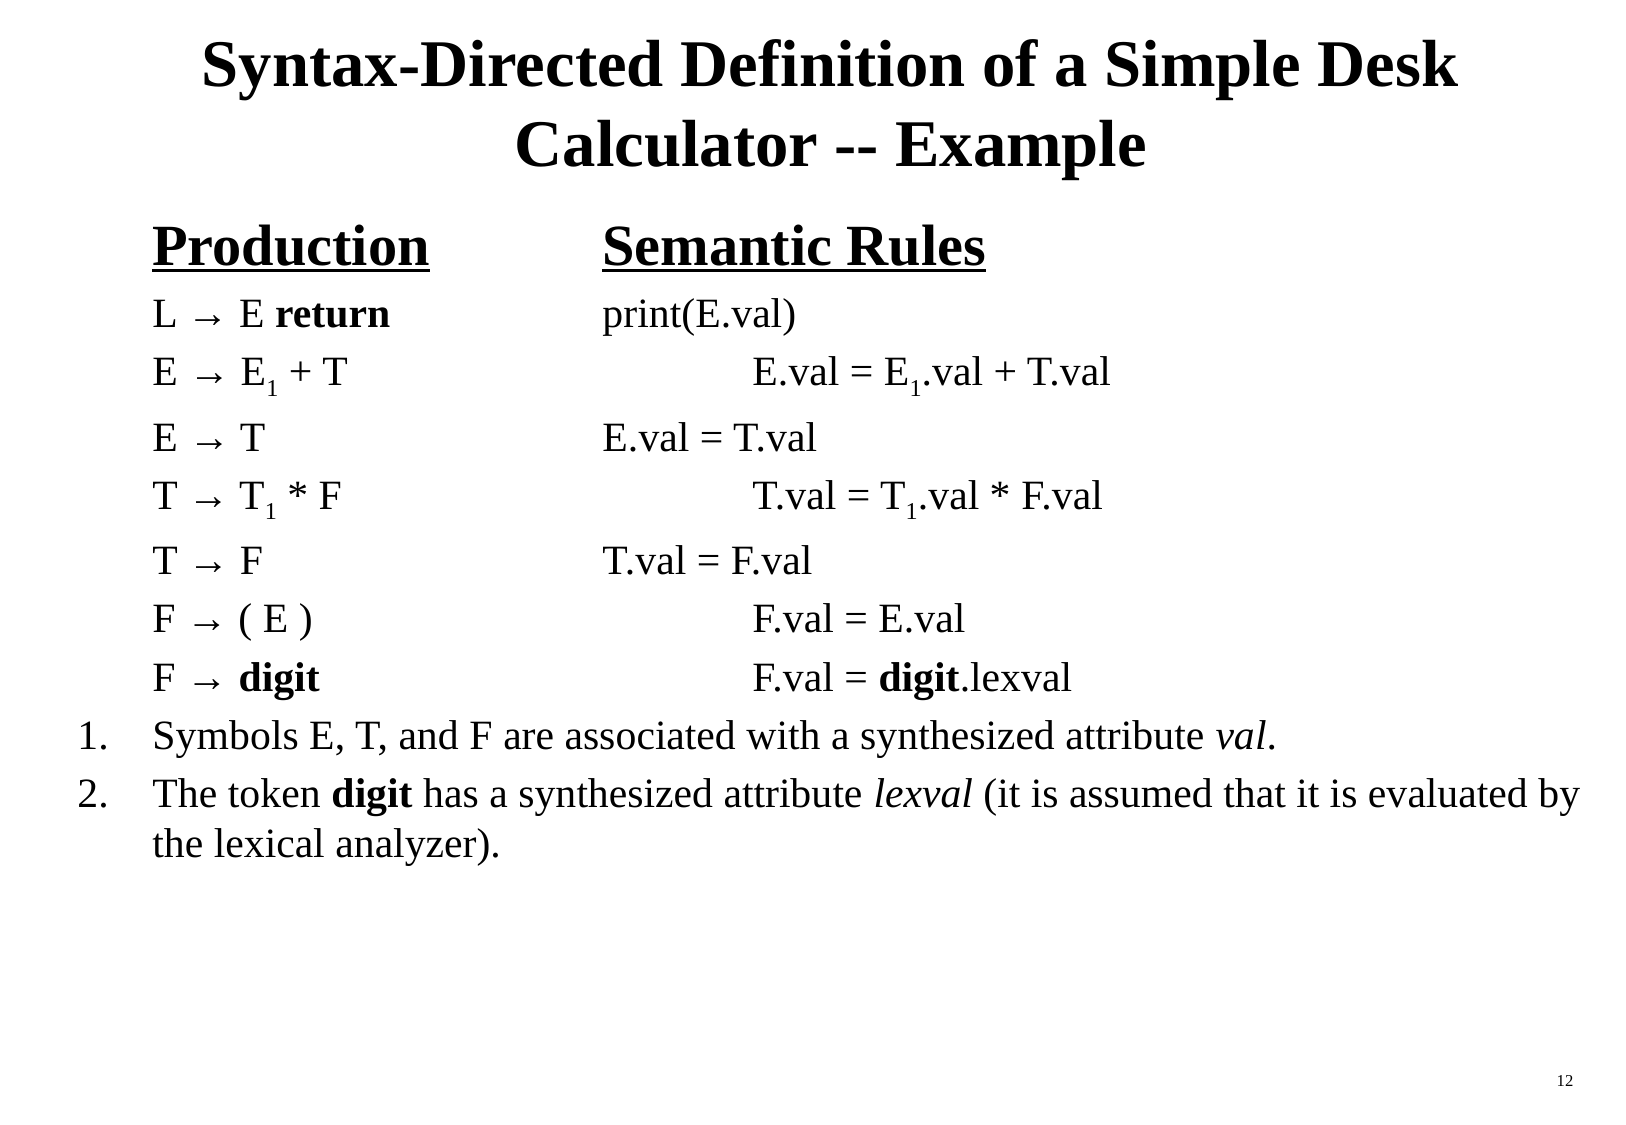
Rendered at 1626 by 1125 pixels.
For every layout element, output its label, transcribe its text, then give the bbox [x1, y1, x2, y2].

title Syntax-Directed Definition of a Simple Desk Calculator -- Example [62, 24, 1601, 176]
slide_number 12 [1249, 1062, 1589, 1101]
list Production Semantic Rules L → E return print(E.val) E → E1 + T E.val = E1.val + T.val E → T E.val = T.val T → T1 * F T.val = T1.val * F.val T → F T.val = F.val F → ( E ) F.val = E.val F → digit F.val = digit.lexval Symbols E, T, and F are associated with a synthesized attribute val. The token digit has a synthesized attribute lexval (it is assumed that it is evaluated by the lexical analyzer). [62, 199, 1601, 1038]
